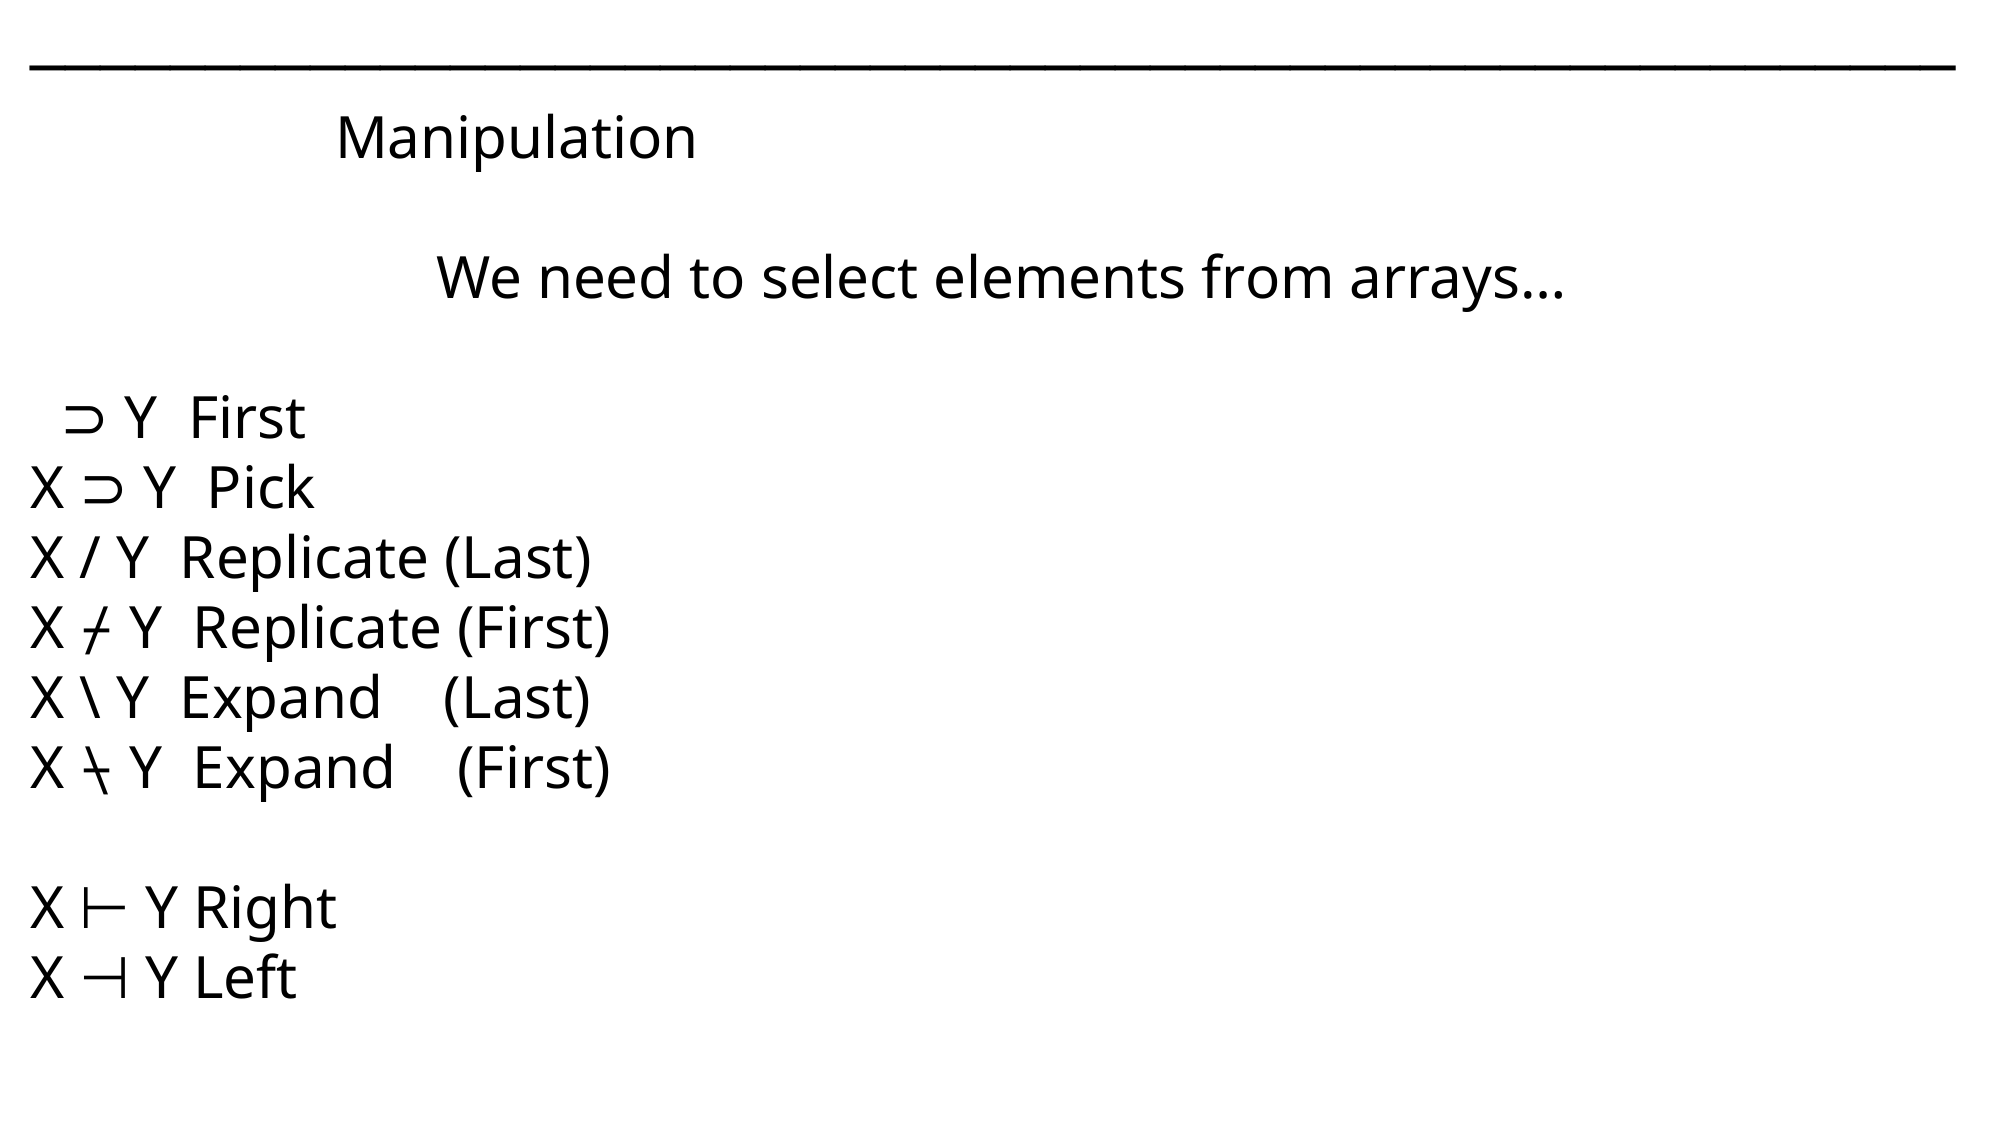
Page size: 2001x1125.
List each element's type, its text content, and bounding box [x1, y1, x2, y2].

list ───􀓢────􀓢─────􀓢─────􀓥─────􀓢─────􀓢─────􀓢─────􀓢─────􀓢─────􀓢─────􀓢─── Manipulation We need to select elements from arrays… ⊃ Y First X ⊃ Y Pick X / Y Replicate (Last) X ⌿ Y Replicate (First) X \ Y Expand (Last) X ⍀ Y Expand (First) X ⊢ Y Right X ⊣ Y Left [30, 29, 1973, 1020]
